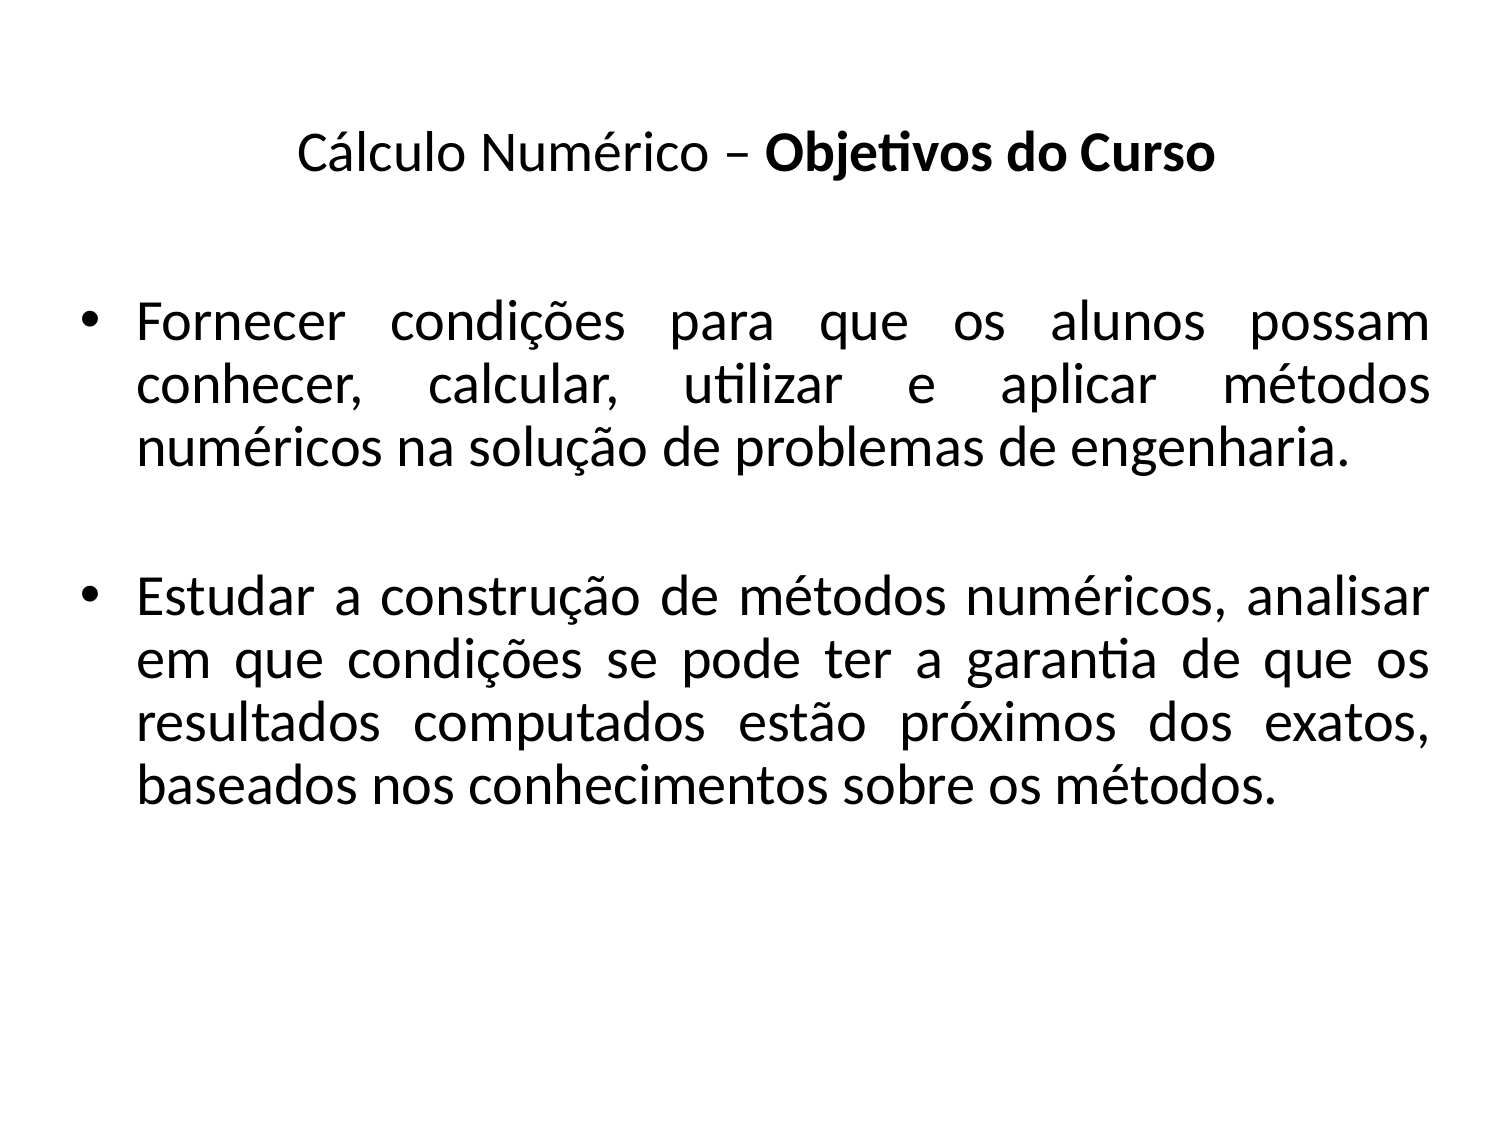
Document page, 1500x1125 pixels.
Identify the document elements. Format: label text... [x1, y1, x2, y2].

list Fornecer condições para que os alunos possam conhecer, calcular, utilizar e aplicar métodos numéricos na solução de problemas de engenharia. Estudar a construção de métodos numéricos, analisar em que condições se pode ter a garantia de que os resultados computados estão próximos dos exatos, baseados nos conhecimentos sobre os métodos. [64, 282, 1447, 958]
title Cálculo Numérico – Objetivos do Curso [29, 106, 1485, 191]
